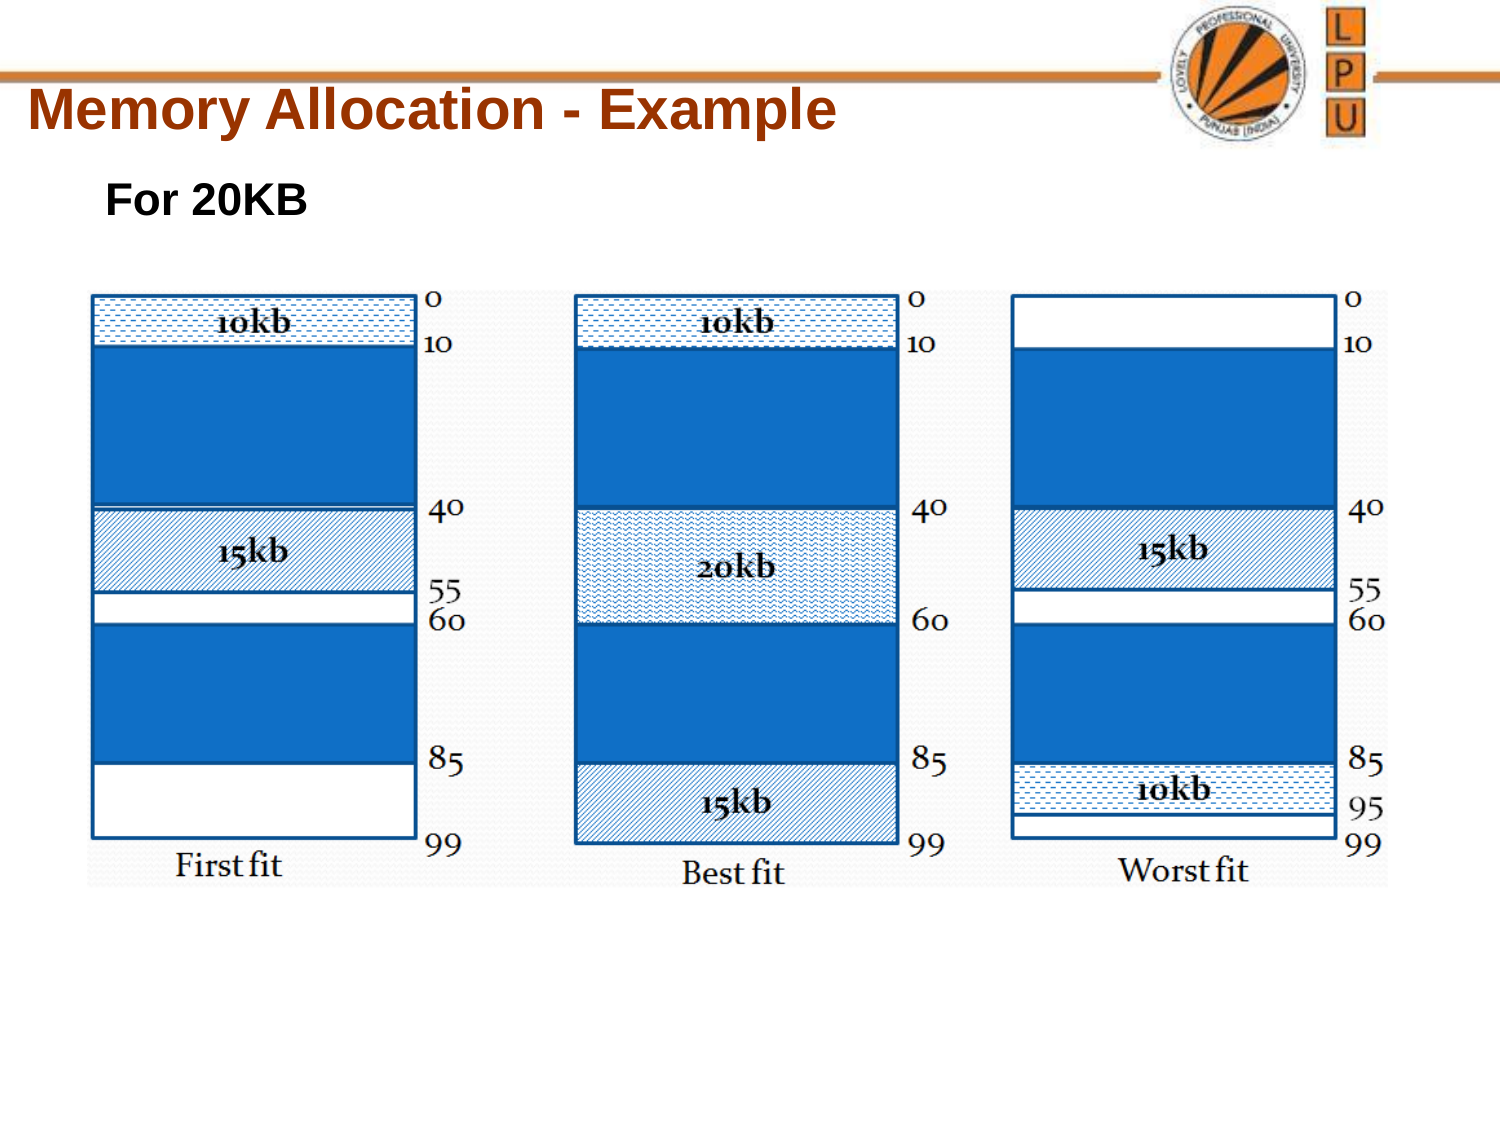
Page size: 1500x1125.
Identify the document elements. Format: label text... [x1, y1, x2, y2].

text_box Memory Allocation - Example [12, 0, 1237, 150]
text_box For 20KB [37, 174, 1438, 1063]
picture [0, 0, 1500, 1125]
